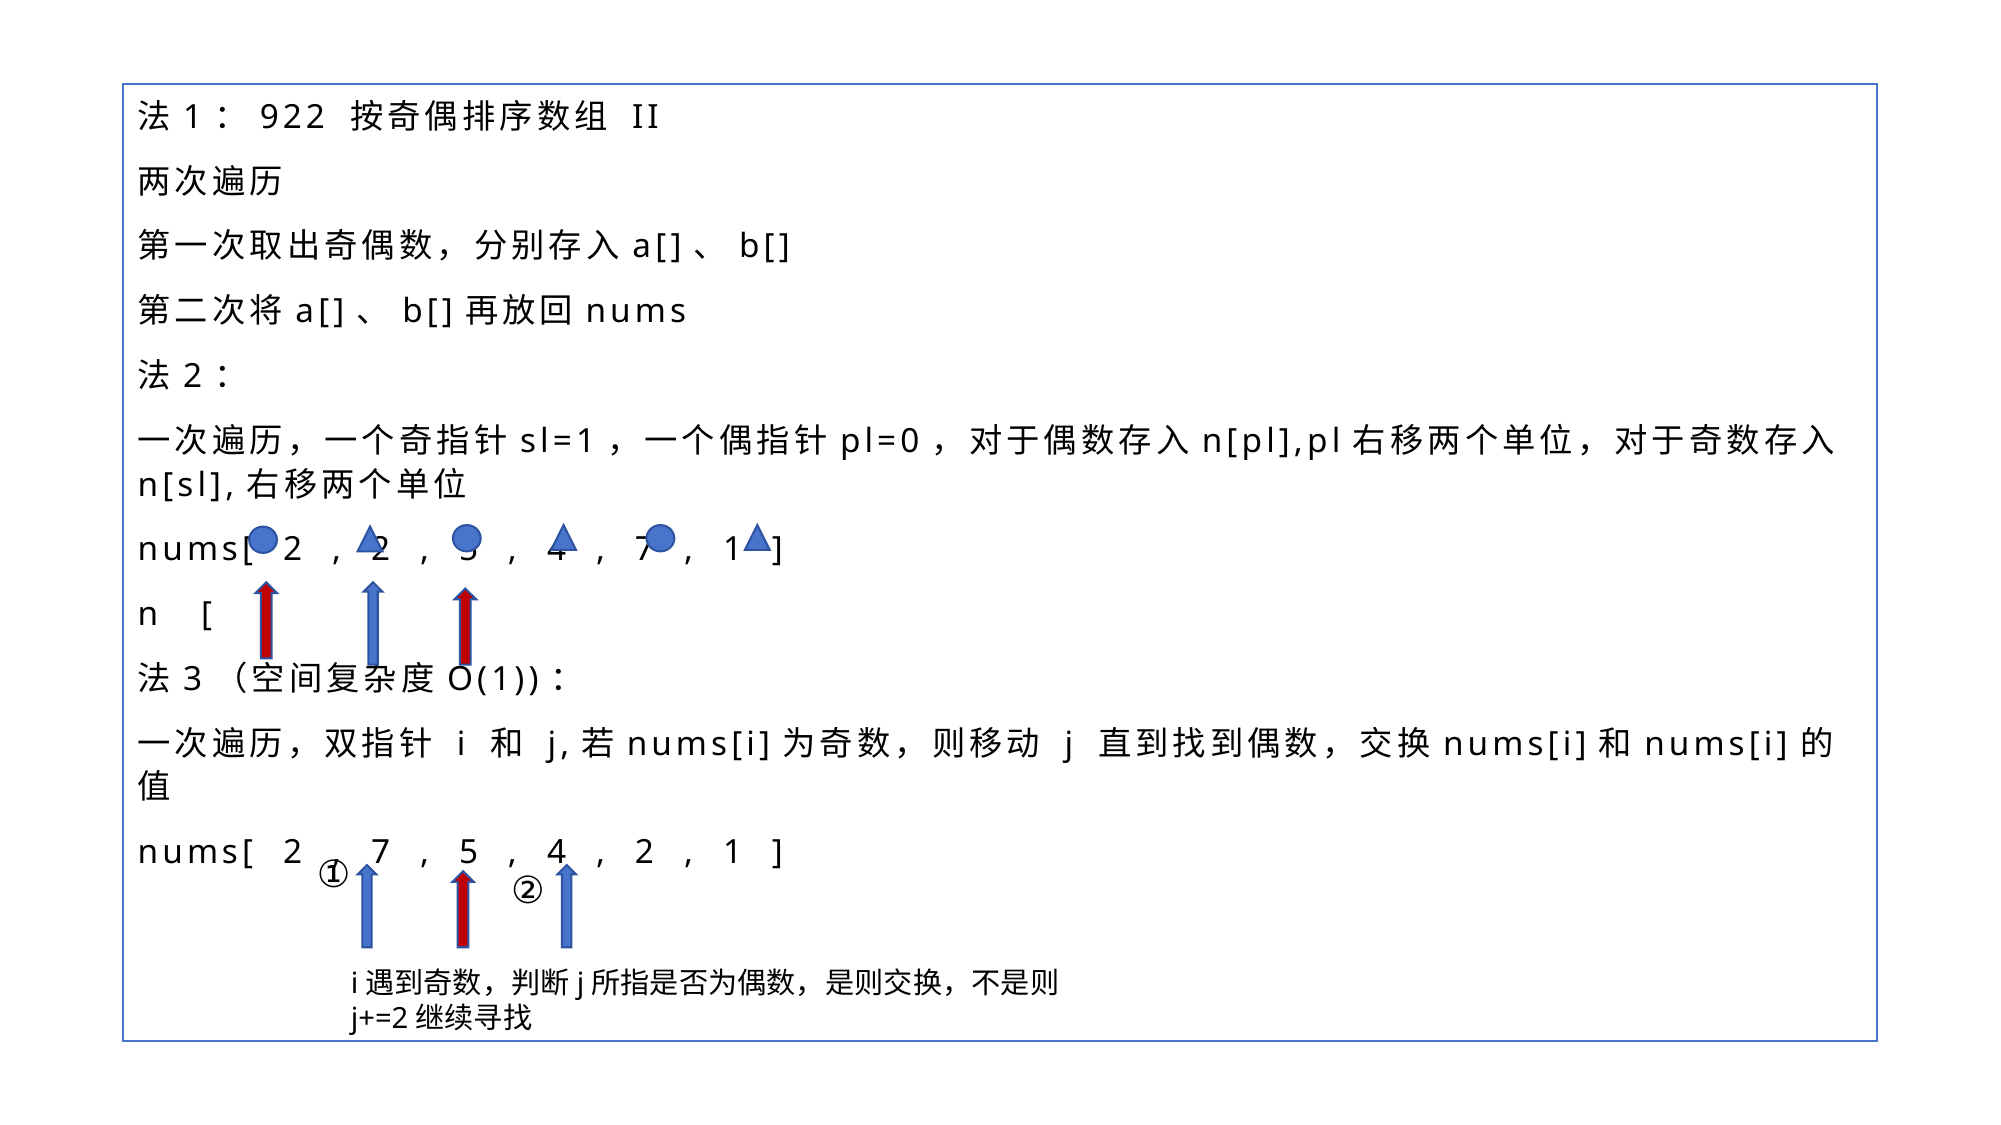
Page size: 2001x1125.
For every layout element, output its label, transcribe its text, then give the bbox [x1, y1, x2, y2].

text_box [248, 525, 279, 554]
text_box [355, 524, 385, 553]
text_box [252, 580, 280, 660]
text_box [549, 522, 578, 551]
text_box [355, 863, 379, 949]
text_box [451, 587, 479, 666]
text_box [743, 522, 772, 551]
text_box [645, 524, 676, 553]
text_box ① [302, 842, 337, 903]
text_box [554, 863, 579, 949]
text_box [361, 580, 385, 666]
subtitle 法1：922 按奇偶排序数组 II 两次遍历 第一次取出奇偶数，分别存入a[]、b[] 第二次将a[]、b[]再放回nums 法2： 一次遍历，一个奇指针sl=1，一个偶指针pl=0，对于偶数存入n[pl],pl右移两个单位，对于奇数存入n[sl],右移两个单位 nums[ 2 , 2 , 5 , 4 , 7 , 1 ] n [ 法3（空间复杂度O(1))： 一次遍历，双指针 i 和 j,若nums[i]为奇数，则移动 j 直到找到偶数，交换nums[i]和nums[i]的值 nums[ 2 , 7 , 5 , 4 , 2 , 1 ] [122, 83, 1878, 1042]
text_box [449, 869, 477, 949]
text_box i遇到奇数，判断j所指是否为偶数，是则交换，不是则j+=2继续寻找 [336, 957, 1075, 1043]
text_box [451, 524, 482, 553]
text_box ② [496, 858, 535, 918]
